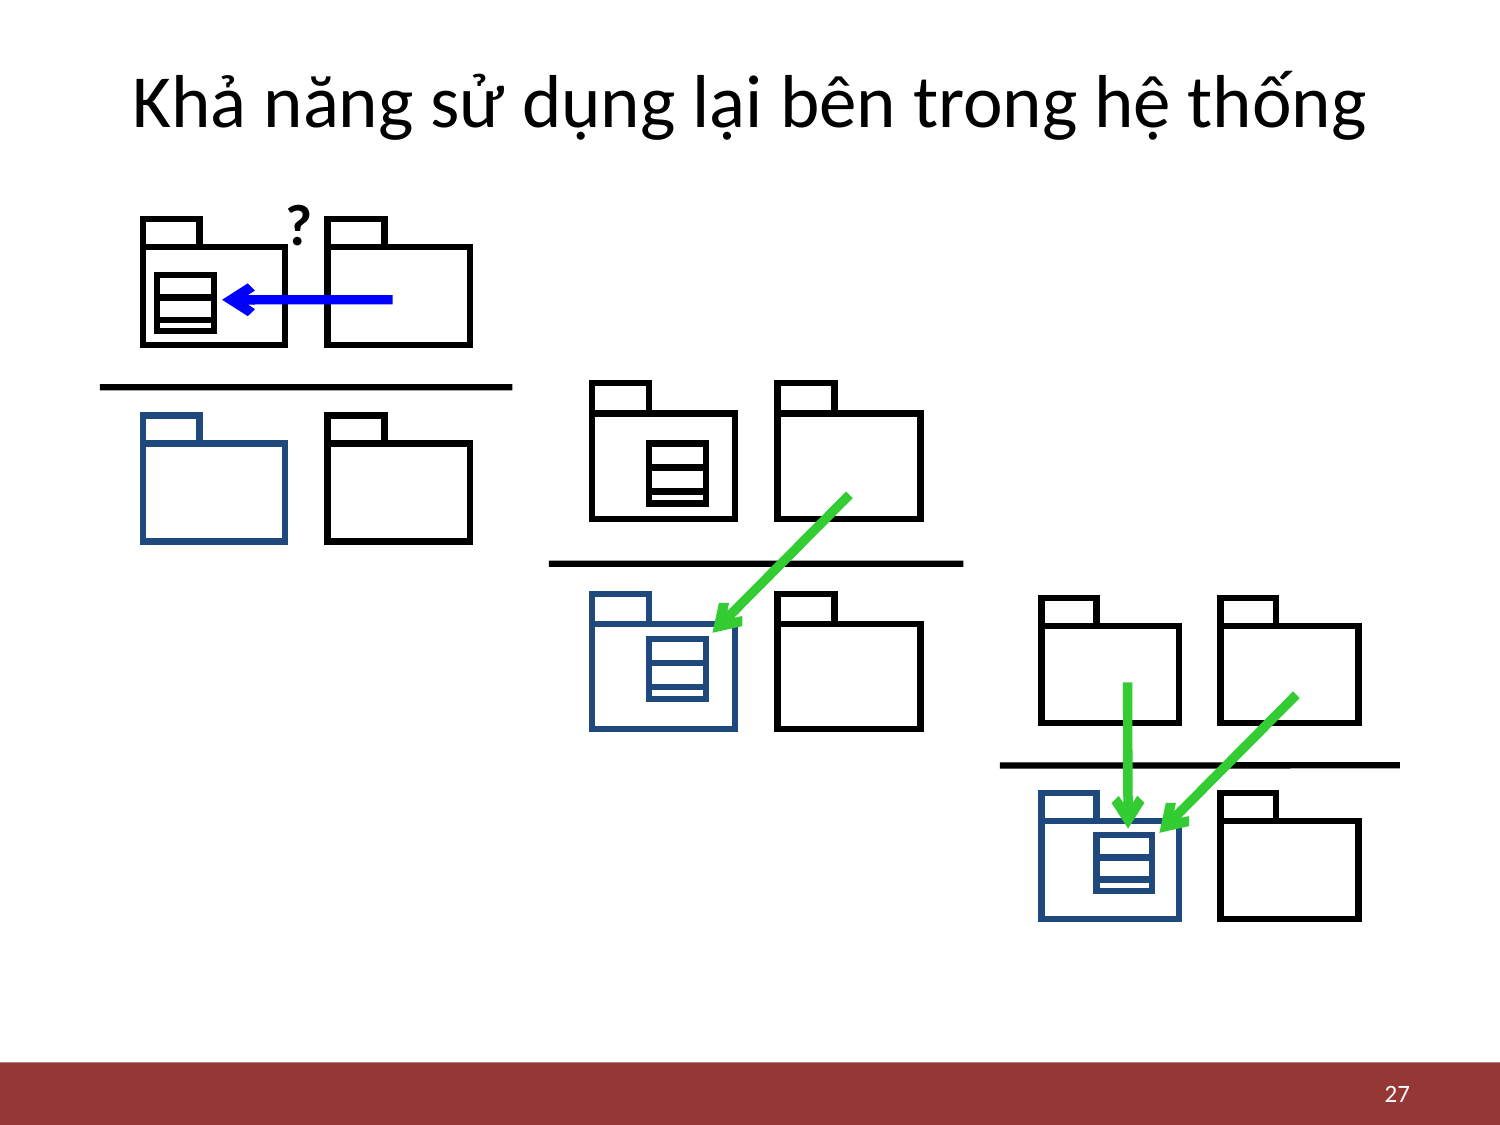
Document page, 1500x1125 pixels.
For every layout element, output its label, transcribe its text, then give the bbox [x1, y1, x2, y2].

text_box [548, 383, 964, 730]
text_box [99, 179, 513, 542]
slide_number 27 [1074, 1072, 1425, 1113]
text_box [999, 597, 1401, 919]
title Khả năng sử dụng lại bên trong hệ thống [75, 45, 1425, 150]
